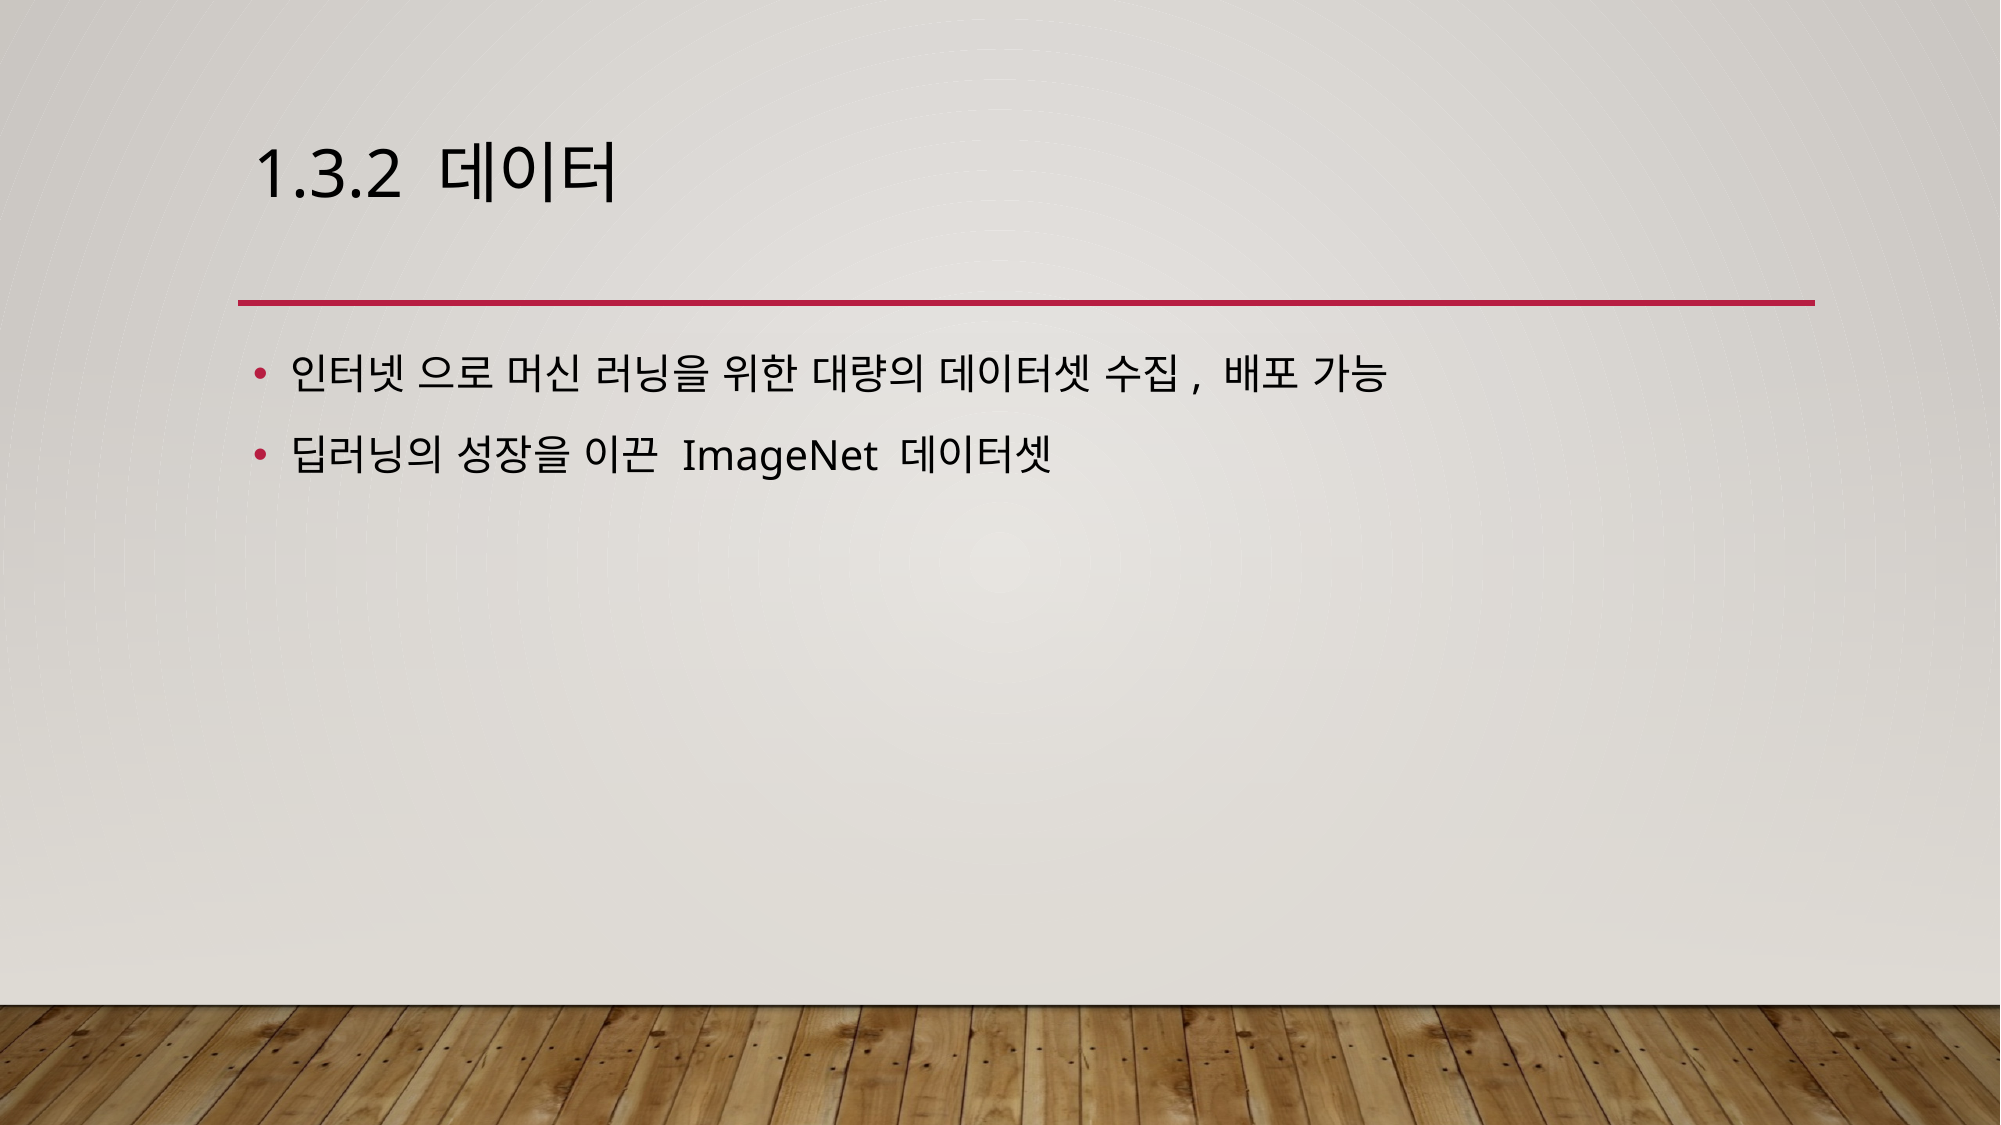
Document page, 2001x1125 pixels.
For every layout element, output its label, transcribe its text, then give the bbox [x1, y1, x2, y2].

list 인터넷 으로 머신 러닝을 위한 대량의 데이터셋 수집, 배포 가능 딥러닝의 성장을 이끈 ImageNet 데이터셋 [238, 330, 1814, 897]
picture [0, 1005, 2000, 1125]
title 1.3.2 데이터 [238, 131, 1814, 305]
